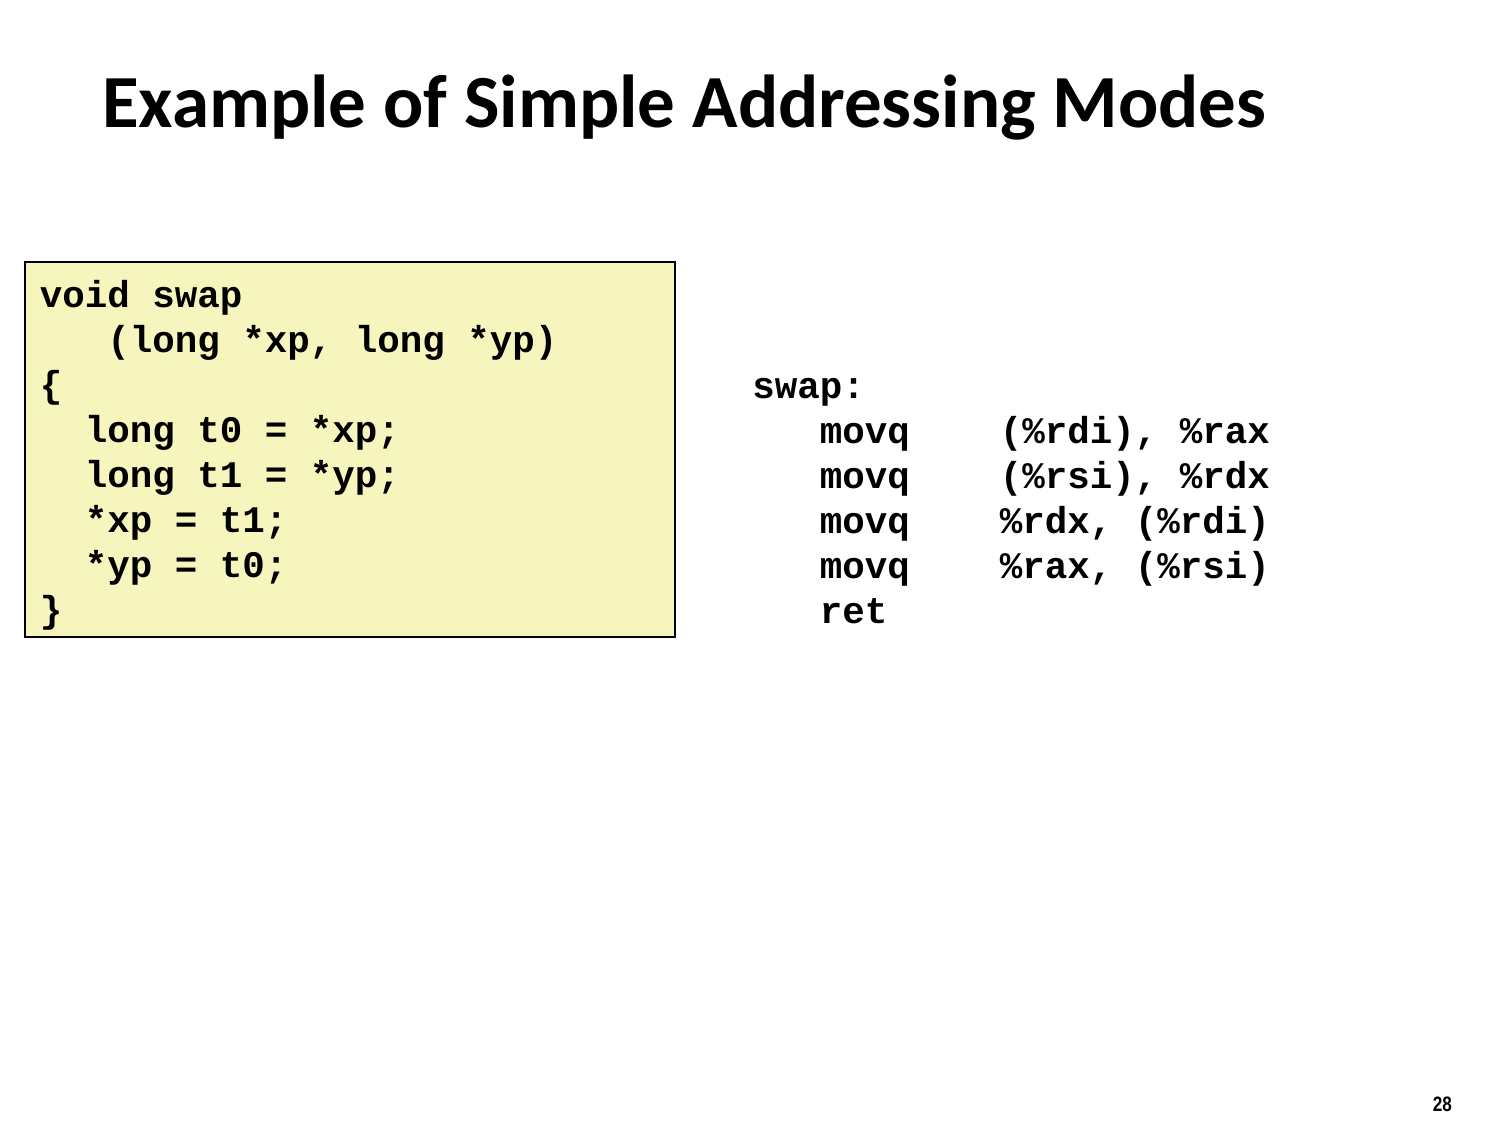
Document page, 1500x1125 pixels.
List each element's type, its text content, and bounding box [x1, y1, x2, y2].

title Example of Simple Addressing Modes [87, 49, 1345, 145]
text_box swap: movq (%rdi), %rax movq (%rsi), %rdx movq %rdx, (%rdi) movq %rax, (%rsi) ret [737, 353, 1425, 638]
text_box void swap (long *xp, long *yp) { long t0 = *xp; long t1 = *yp; *xp = t1; *yp = t0; } [24, 262, 675, 637]
